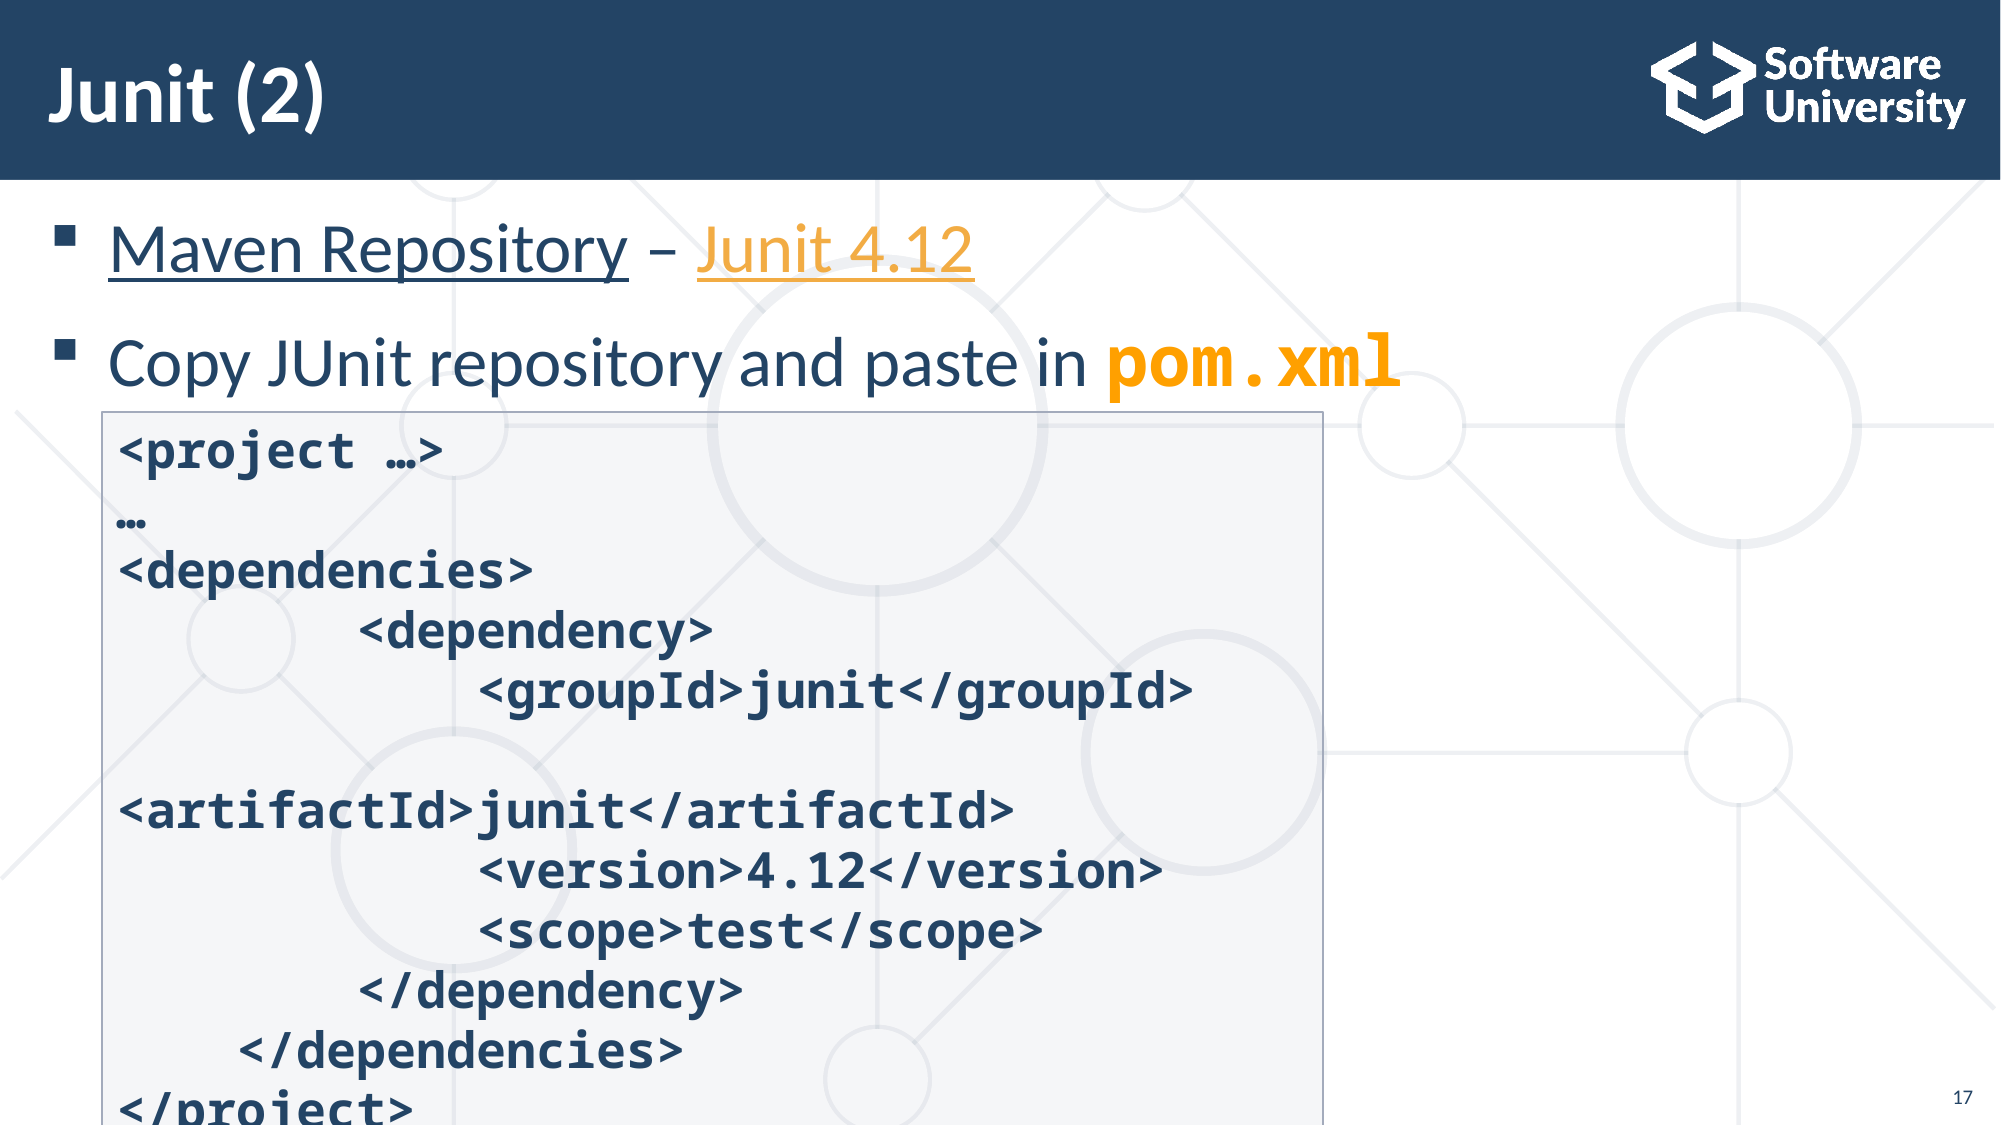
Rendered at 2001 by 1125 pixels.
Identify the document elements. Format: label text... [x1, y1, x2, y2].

list Maven Repository – Junit 4.12 Copy JUnit repository and paste in pom.xml [31, 196, 1970, 1104]
text_box <project …> … <dependencies> <dependency> <groupId>junit</groupId> <artifactId>junit</artifactId> <version>4.12</version> <scope>test</scope> </dependency> </dependencies> </project> [101, 411, 1324, 1125]
picture [1651, 41, 1966, 134]
title Junit (2) [31, 16, 1625, 162]
slide_number 17 [1927, 1067, 1989, 1117]
